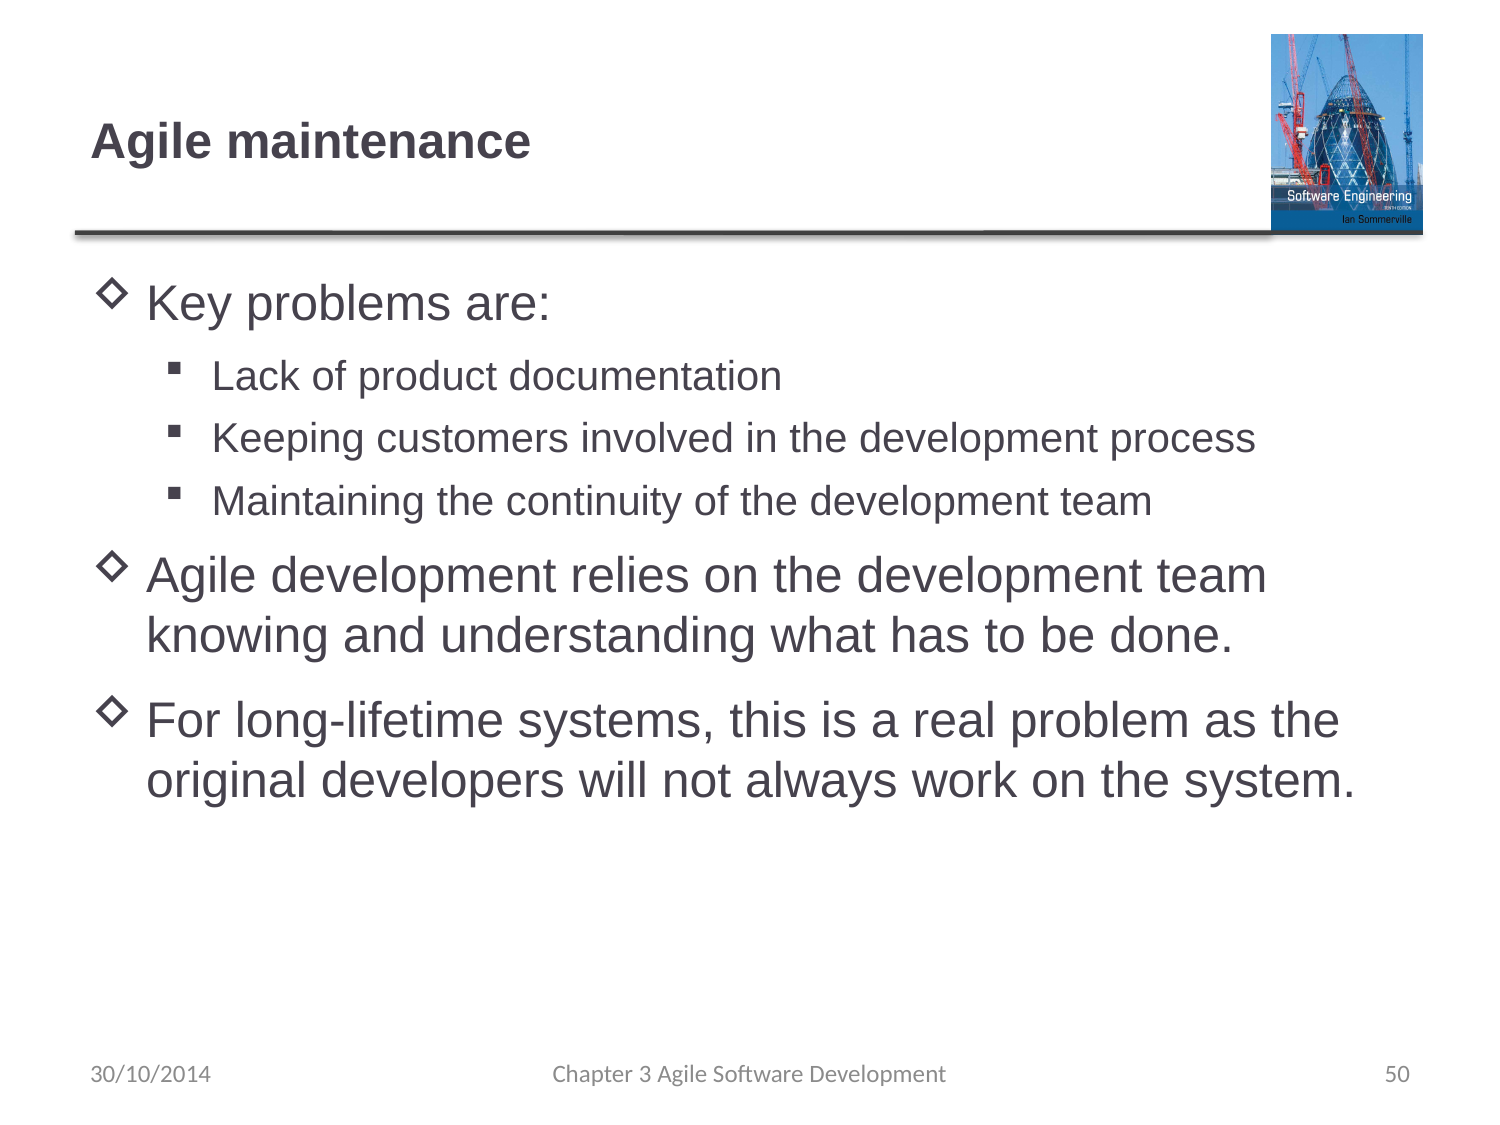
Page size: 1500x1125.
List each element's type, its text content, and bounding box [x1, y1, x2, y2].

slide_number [75, 1042, 425, 1103]
footer Chapter 3 Agile Software Development [512, 1042, 988, 1103]
slide_number 50 [1074, 1042, 1425, 1103]
list Key problems are: Lack of product documentation Keeping customers involved in the development process Maintaining the continuity of the development team Agile development relies on the development team knowing and understanding what has to be done. For long-lifetime systems, this is a real problem as the original developers will not always work on the system. [75, 262, 1425, 1005]
title Agile maintenance [74, 44, 1272, 233]
picture [1271, 34, 1423, 230]
